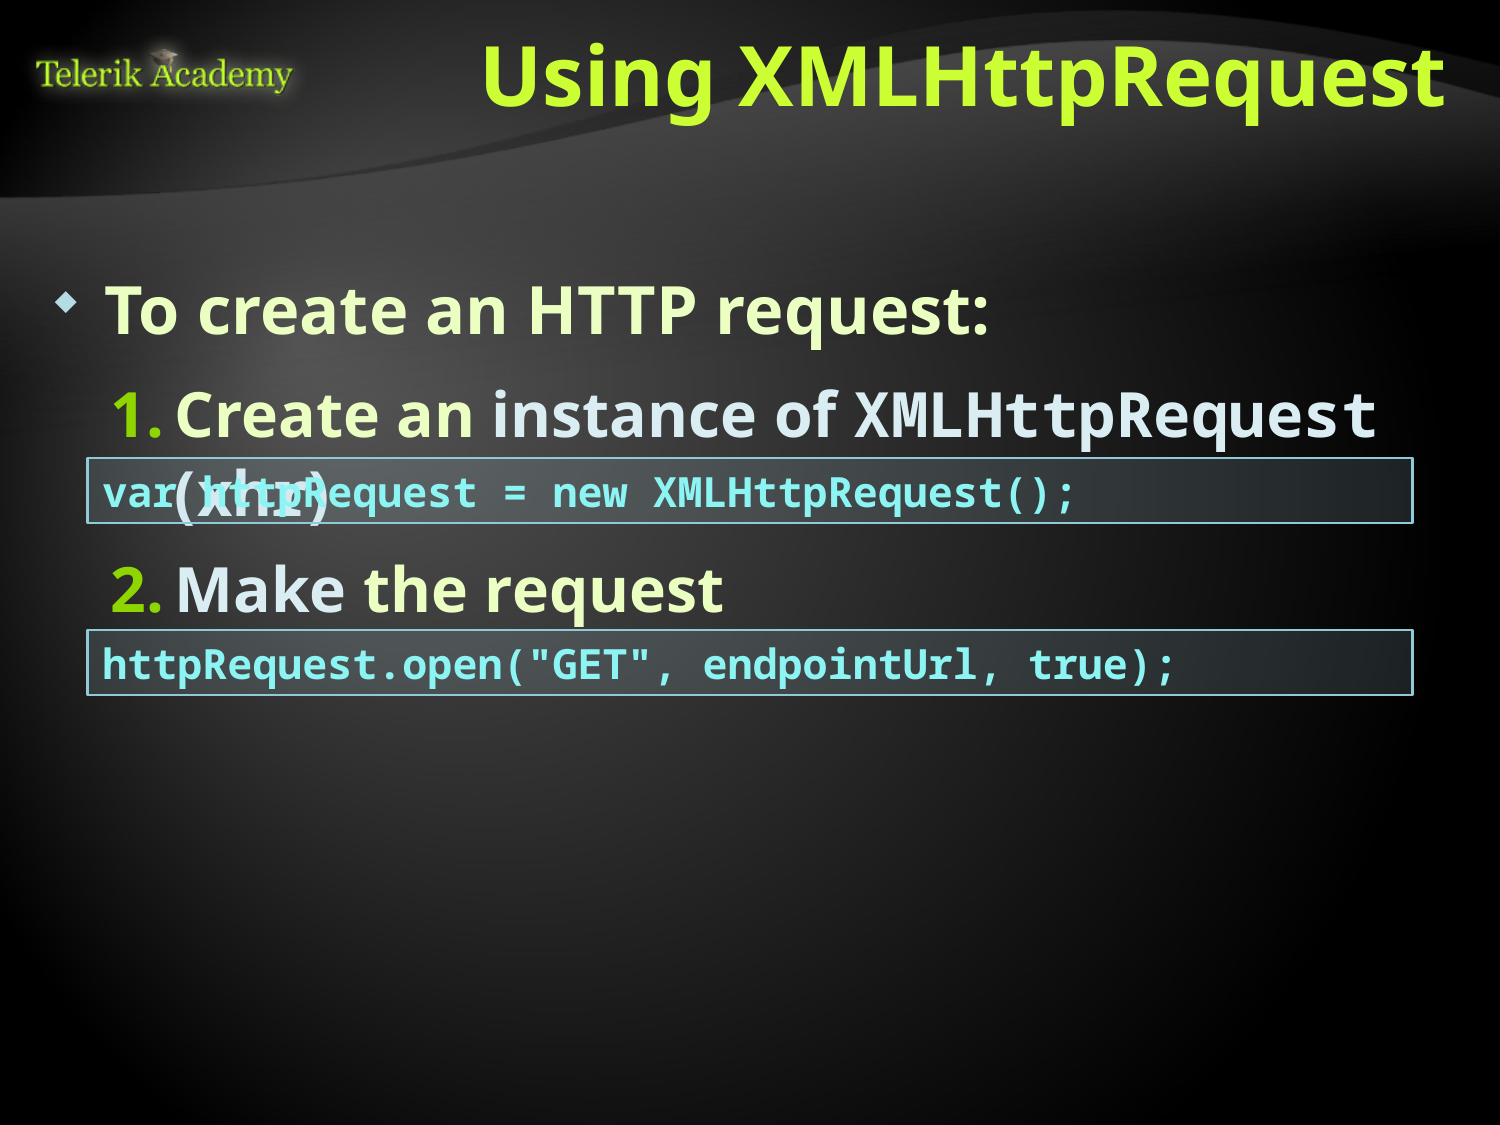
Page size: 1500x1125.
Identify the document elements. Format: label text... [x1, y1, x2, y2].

picture [0, 0, 1500, 1125]
title Using XMLHttpRequest [300, 12, 1463, 150]
list Create an instance of XMLHttpRequest (xhr) [37, 363, 1463, 455]
text_box httpRequest.open("GET", endpointUrl, true); [87, 630, 1413, 696]
text_box Make the request [37, 538, 1463, 633]
text_box To create an HTTP request: [37, 260, 1463, 356]
text_box var httpRequest = new XMLHttpRequest(); [87, 458, 1413, 523]
